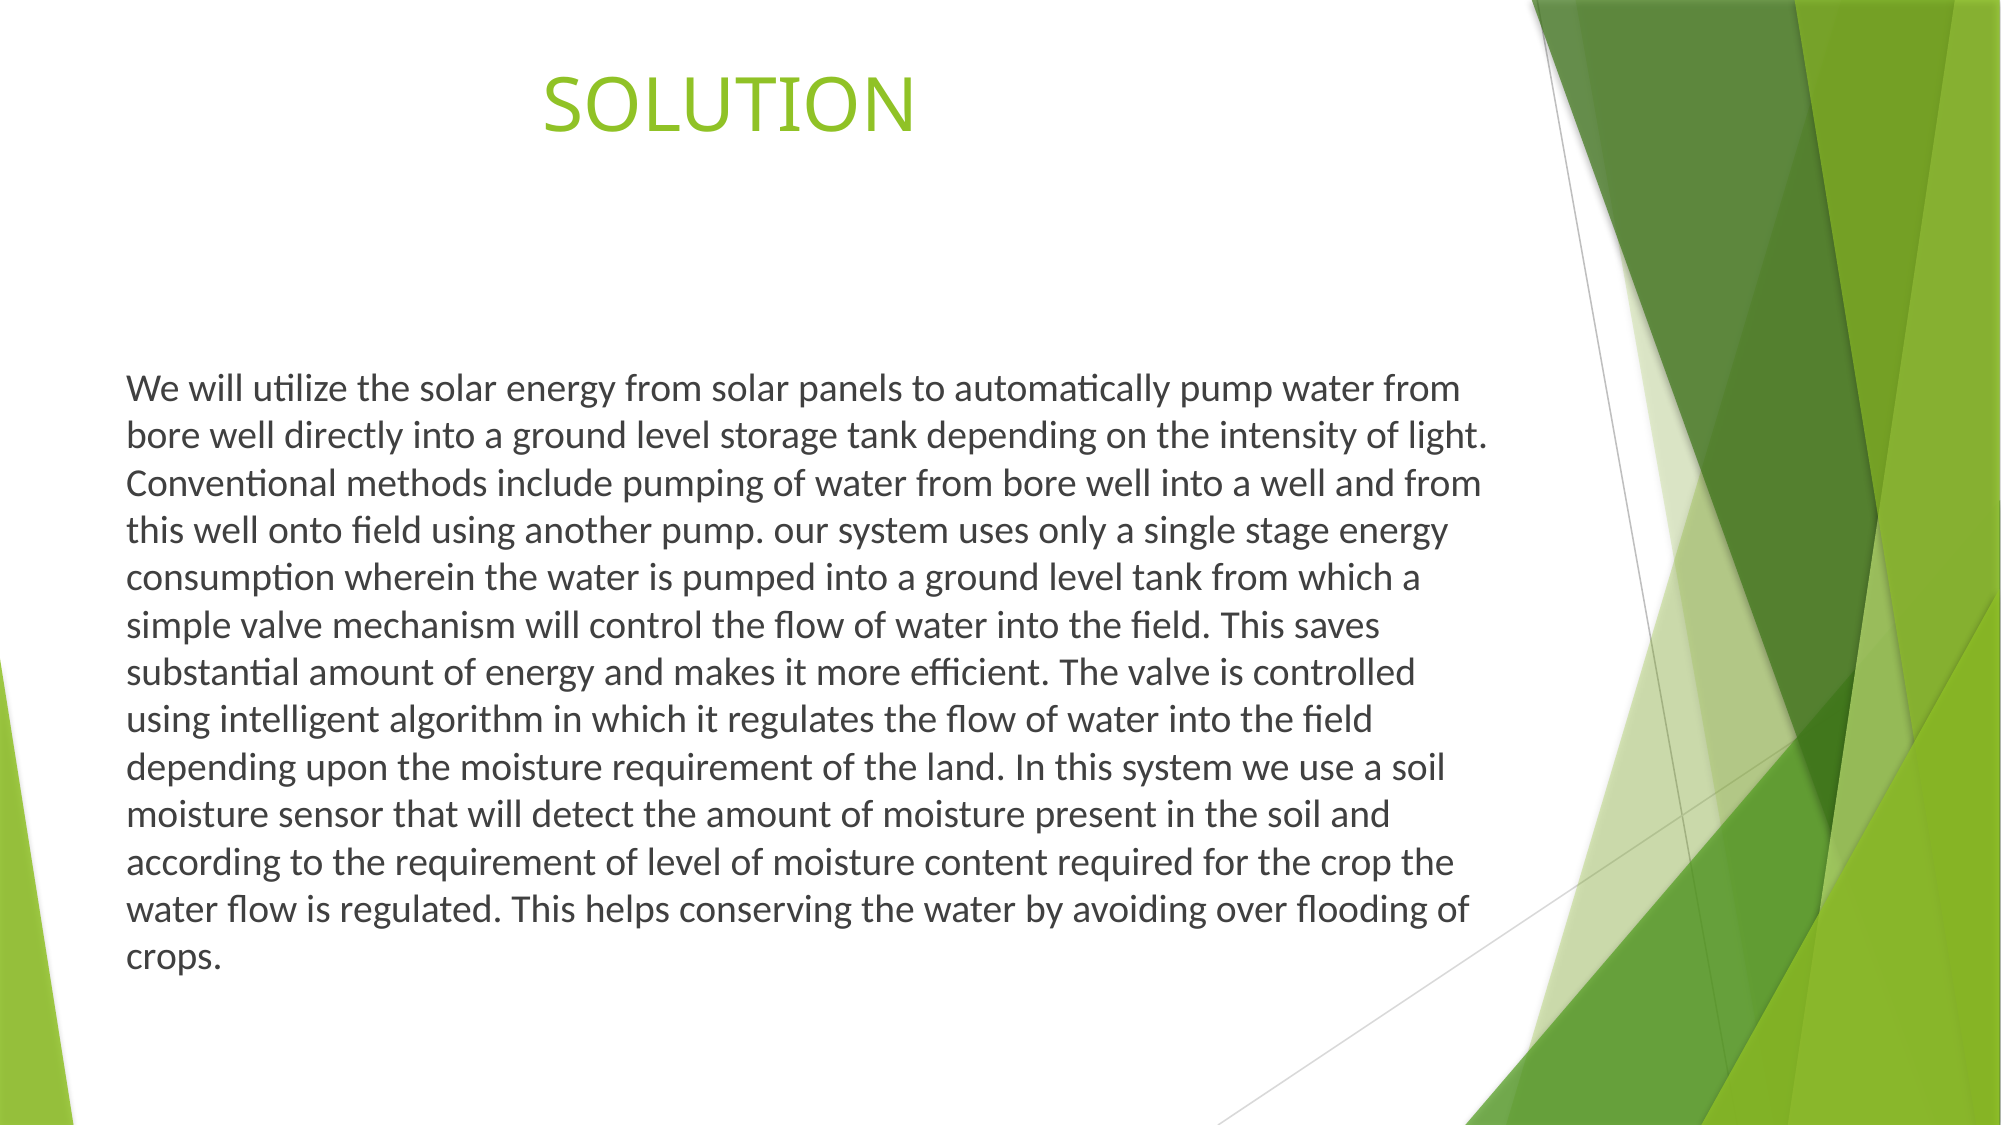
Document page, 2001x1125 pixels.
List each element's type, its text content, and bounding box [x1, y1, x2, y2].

title SOLUTION [137, 49, 1863, 267]
list We will utilize the solar energy from solar panels to automatically pump water from bore well directly into a ground level storage tank depending on the intensity of light. Conventional methods include pumping of water from bore well into a well and from this well onto field using another pump. our system uses only a single stage energy consumption wherein the water is pumped into a ground level tank from which a simple valve mechanism will control the flow of water into the field. This saves substantial amount of energy and makes it more efficient. The valve is controlled using intelligent algorithm in which it regulates the flow of water into the field depending upon the moisture requirement of the land. In this system we use a soil moisture sensor that will detect the amount of moisture present in the soil and according to the requirement of level of moisture content required for the crop the water flow is regulated. This helps conserving the water by avoiding over flooding of crops. [111, 354, 1522, 992]
